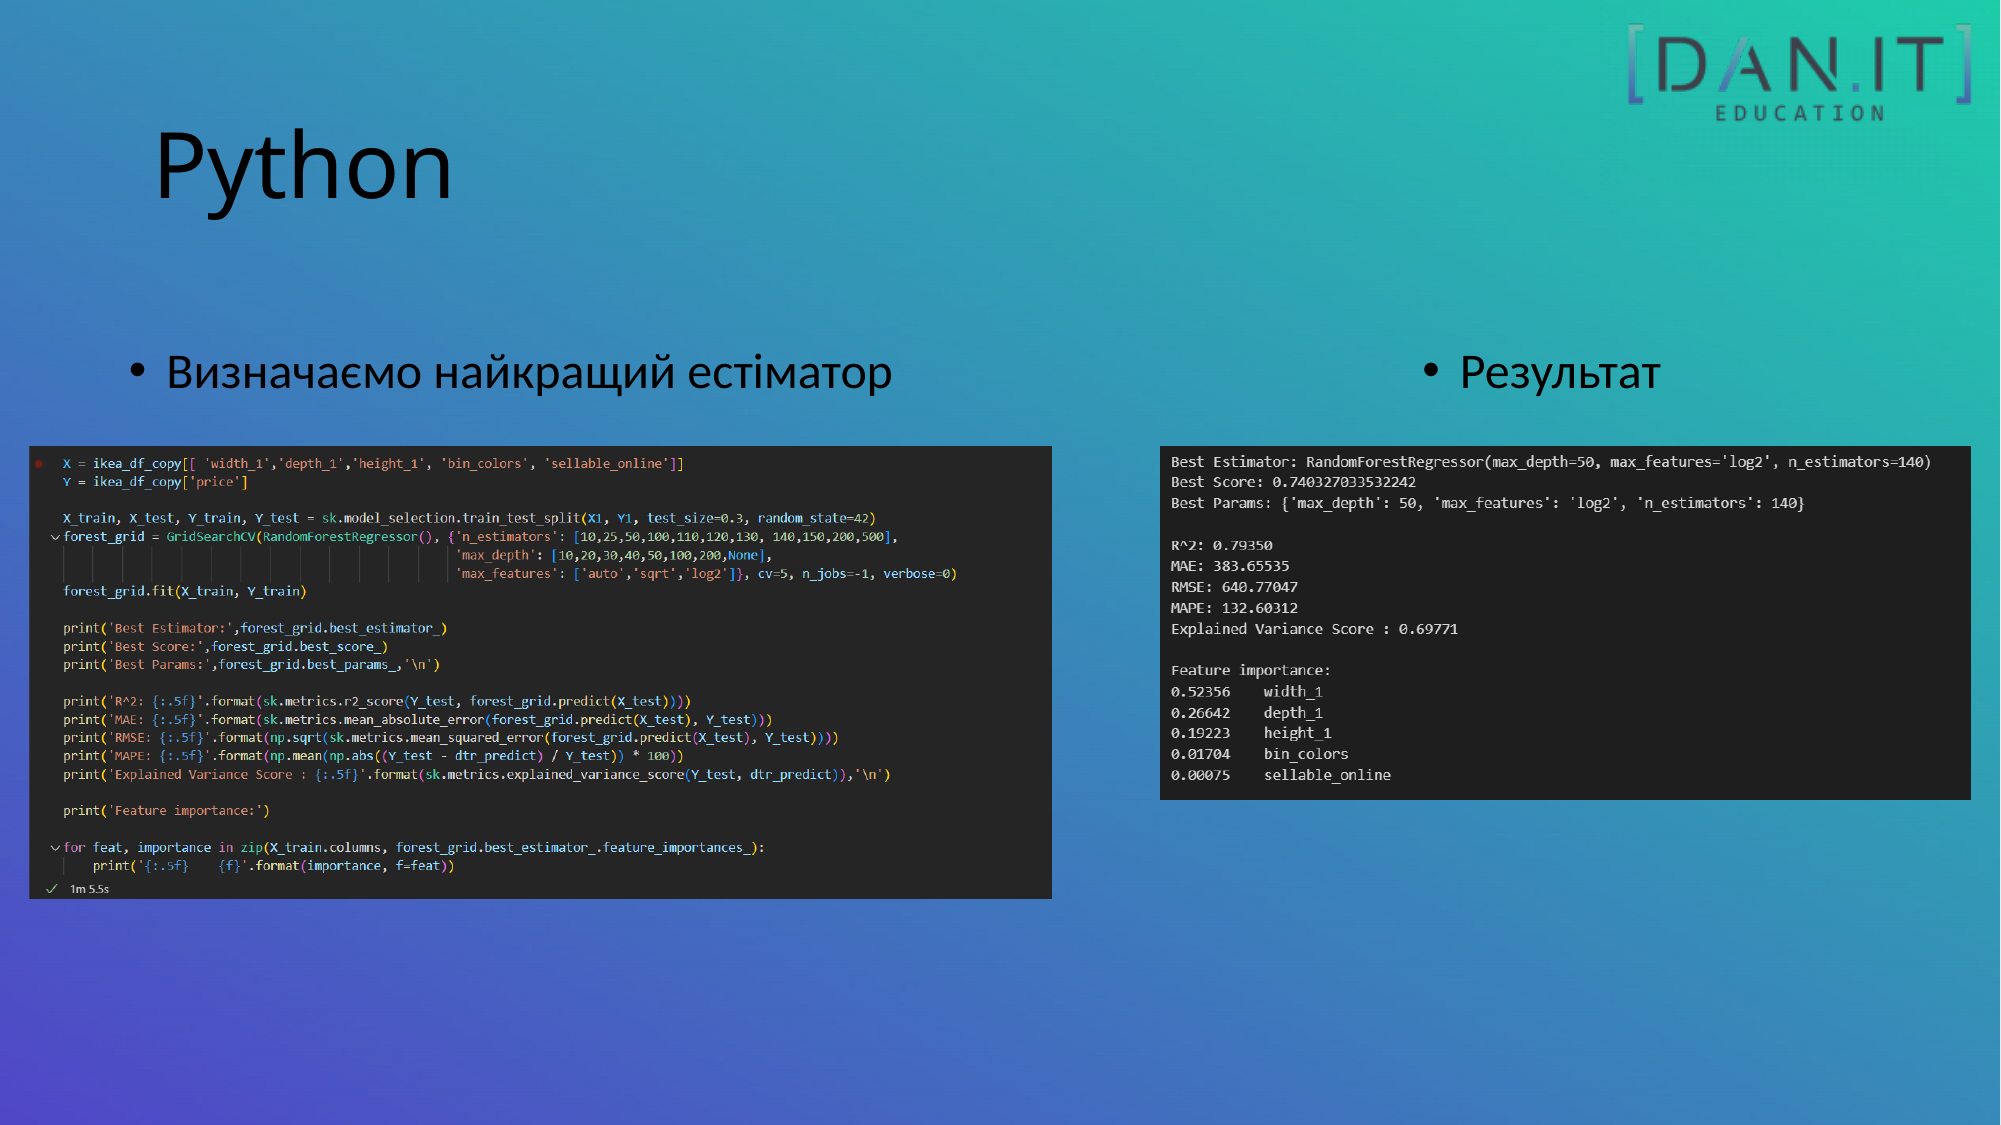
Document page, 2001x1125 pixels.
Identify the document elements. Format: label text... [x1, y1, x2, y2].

picture [0, 0, 2001, 1125]
list Визначаємо найкращий естіматор [113, 338, 910, 416]
text_box Результат [1143, 338, 1940, 416]
title Python [137, 59, 1863, 278]
